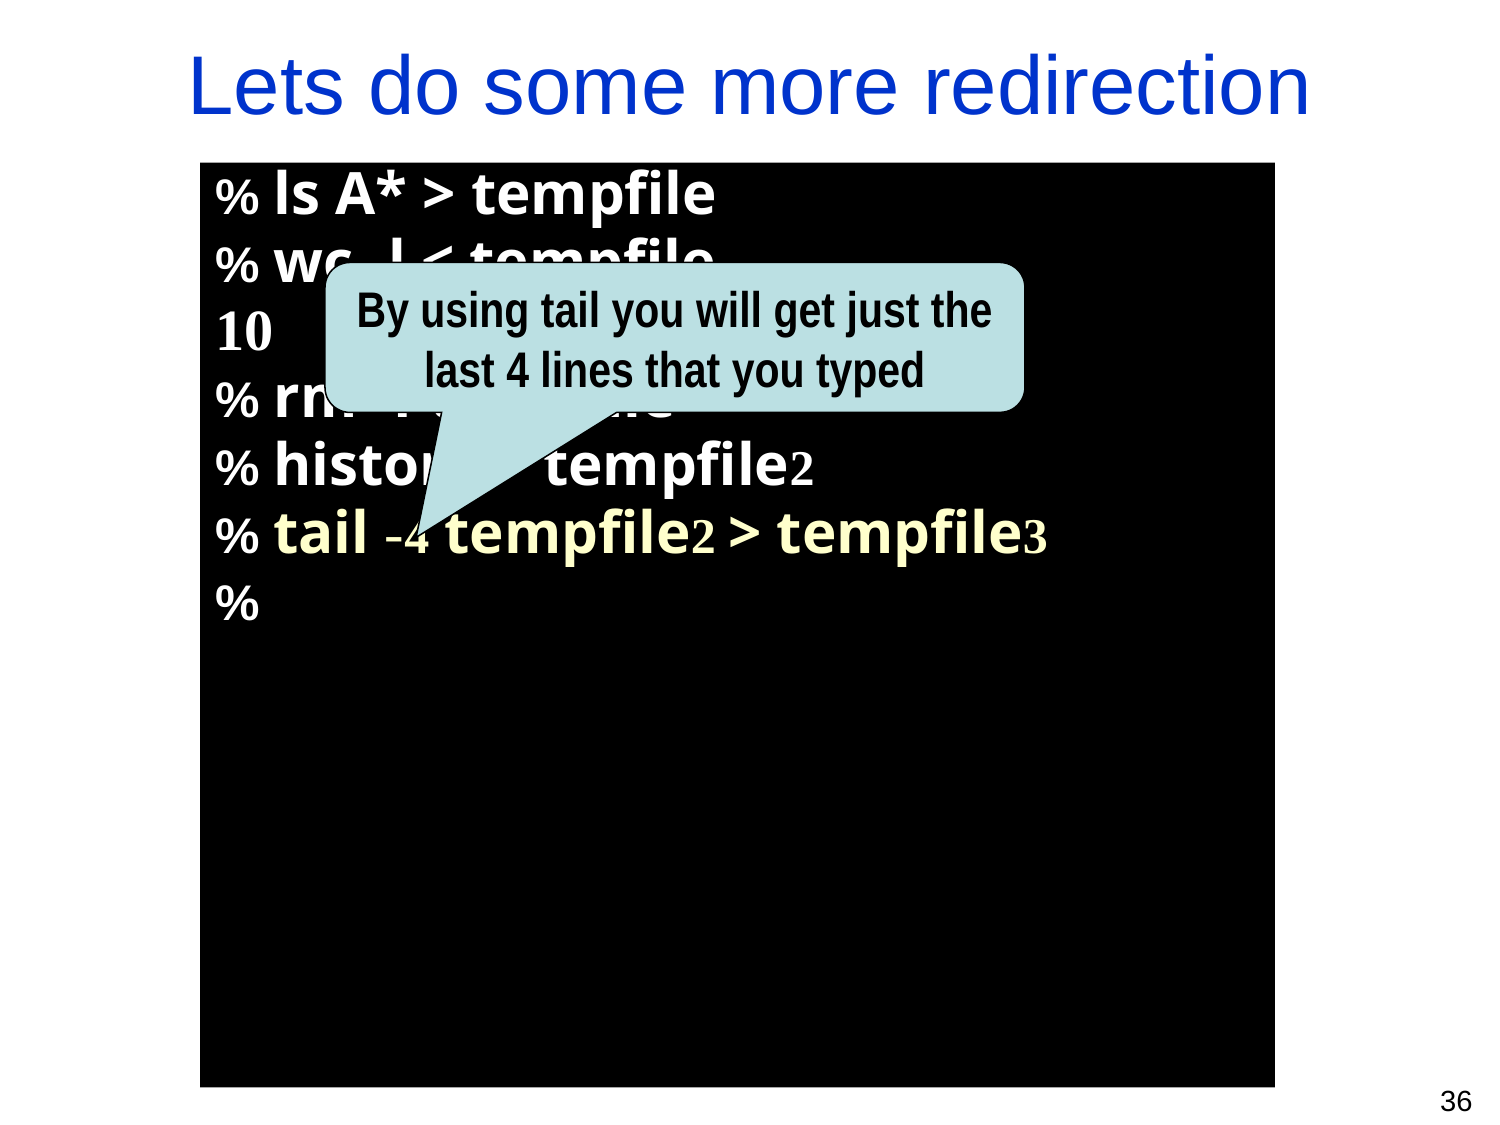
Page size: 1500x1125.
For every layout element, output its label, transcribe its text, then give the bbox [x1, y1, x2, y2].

title Lets do some more redirection [0, 24, 1500, 138]
text_box 36 [1412, 1074, 1488, 1125]
list % ls A* > tempfile % wc -l < tempfile 10 % rm -f tempfile % history > tempfile2 % tail -4 tempfile2 > tempfile3 % cat tempfile3 ls A* > tempfile wc -l < tempfile rm -f tempfile history > tempfile2 % head -4 tempfile3 > tempfile4 % [199, 162, 1276, 1088]
text_box By using tail you will get just the last 4 lines that you typed [324, 262, 1025, 538]
